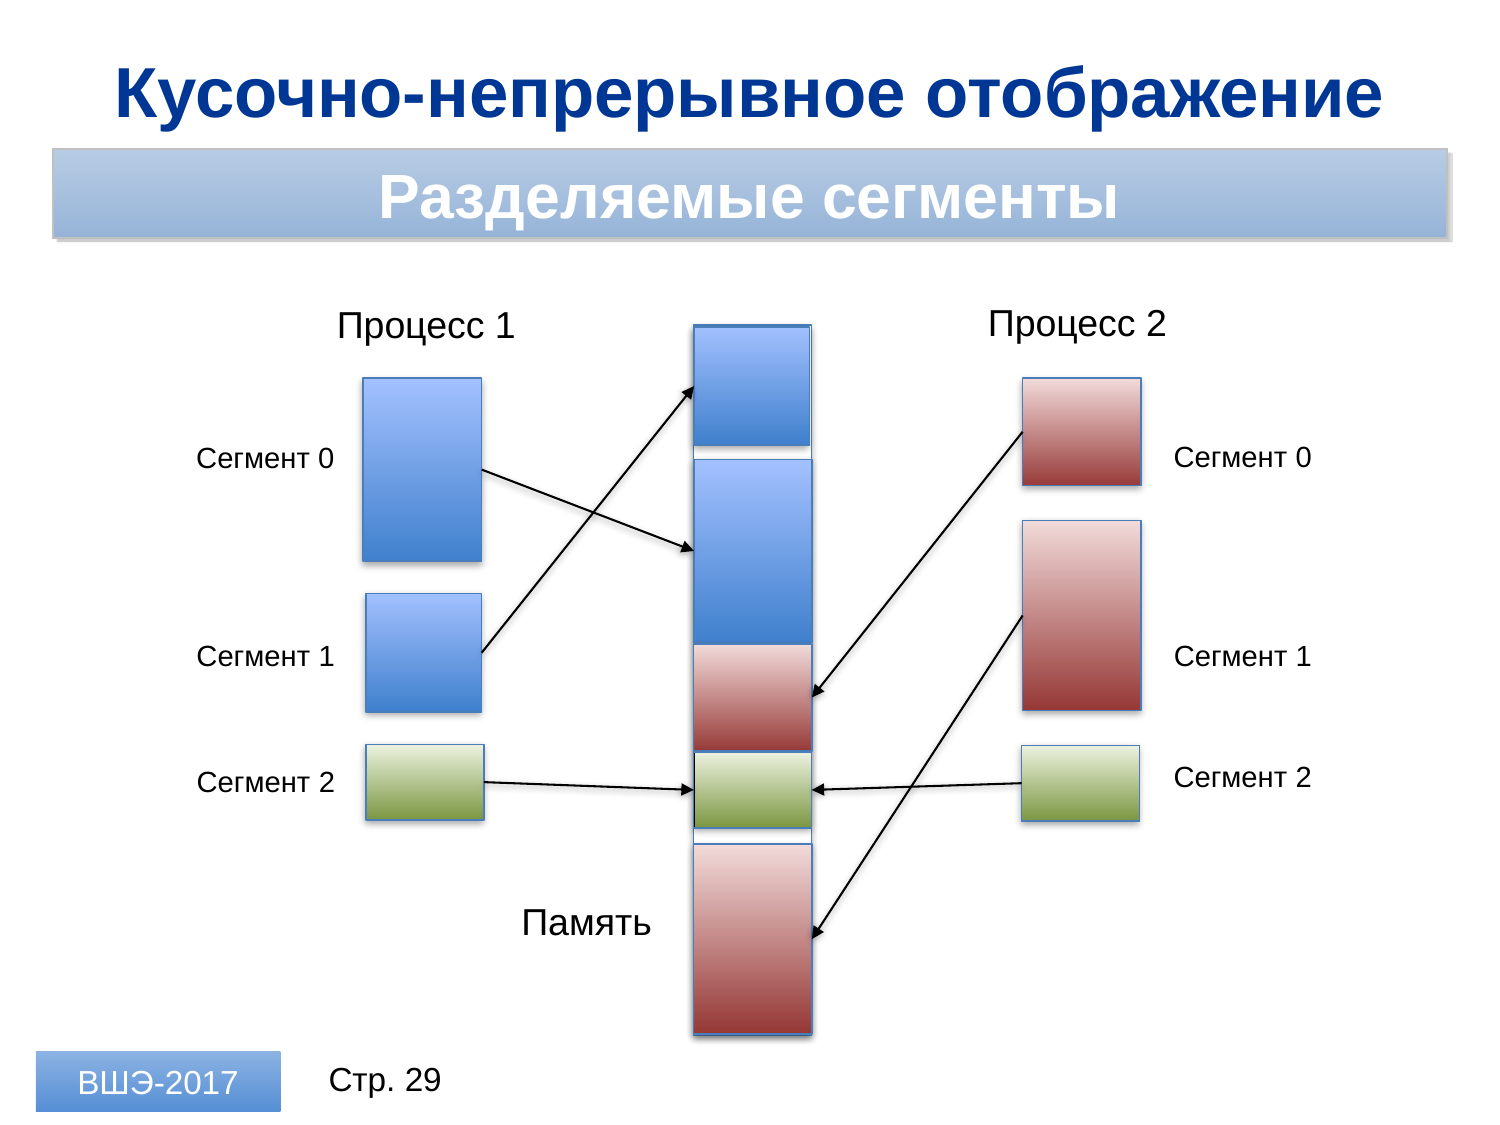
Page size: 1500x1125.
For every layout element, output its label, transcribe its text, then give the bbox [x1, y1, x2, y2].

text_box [811, 615, 1023, 782]
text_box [811, 797, 1023, 940]
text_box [811, 783, 1022, 791]
text_box [362, 377, 482, 562]
text_box [365, 593, 482, 713]
text_box Сегмент 1 [181, 630, 367, 680]
text_box [1022, 377, 1142, 486]
text_box [693, 843, 813, 1035]
text_box [693, 643, 806, 751]
text_box [699, 459, 806, 642]
text_box Сегмент 2 [1158, 751, 1343, 801]
text_box [693, 835, 806, 843]
text_box Сегмент 0 [1158, 431, 1343, 481]
text_box Сегмент 2 [181, 755, 367, 806]
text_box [483, 781, 694, 791]
slide_number Стр. 29 [303, 1047, 467, 1108]
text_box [811, 431, 1023, 614]
title Кусочно-непрерывное отображение [52, 38, 1448, 141]
text_box [365, 744, 485, 821]
text_box Разделяемые сегменты [53, 148, 1447, 239]
text_box Память [506, 890, 727, 951]
text_box Сегмент 1 [1159, 629, 1344, 680]
footer ВШЭ-2017 [35, 1051, 281, 1112]
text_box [481, 385, 695, 654]
text_box [1027, 745, 1140, 822]
text_box Сегмент 0 [181, 431, 366, 482]
text_box [693, 751, 806, 829]
text_box Процесс 1 [322, 293, 559, 353]
text_box [693, 326, 810, 446]
text_box Процесс 2 [973, 291, 1210, 352]
text_box [1027, 520, 1142, 711]
